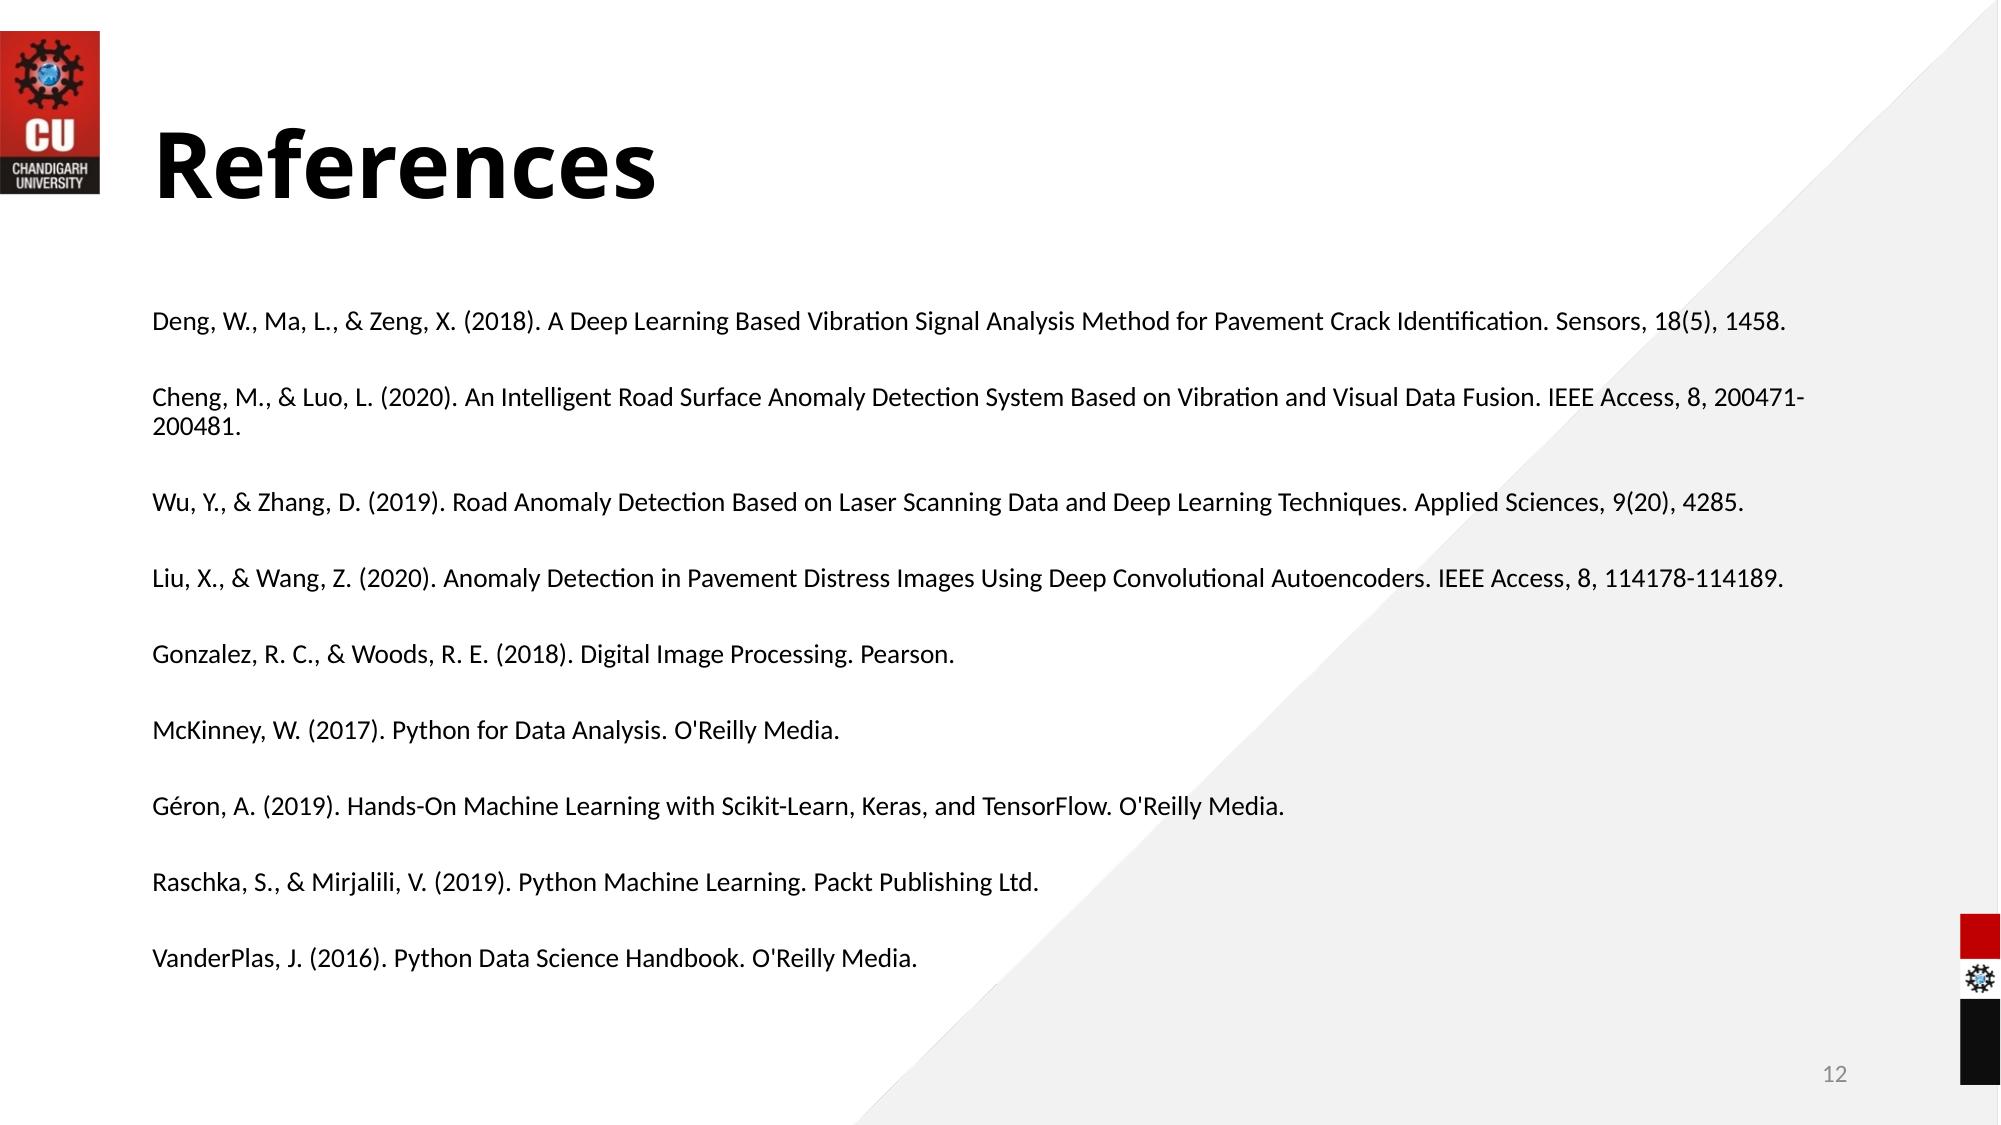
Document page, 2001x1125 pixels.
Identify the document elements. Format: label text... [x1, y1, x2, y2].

slide_number 12 [1412, 1042, 1863, 1103]
title References [137, 59, 1863, 278]
picture [0, 0, 2001, 1125]
list Deng, W., Ma, L., & Zeng, X. (2018). A Deep Learning Based Vibration Signal Analysis Method for Pavement Crack Identification. Sensors, 18(5), 1458. Cheng, M., & Luo, L. (2020). An Intelligent Road Surface Anomaly Detection System Based on Vibration and Visual Data Fusion. IEEE Access, 8, 200471-200481. Wu, Y., & Zhang, D. (2019). Road Anomaly Detection Based on Laser Scanning Data and Deep Learning Techniques. Applied Sciences, 9(20), 4285. Liu, X., & Wang, Z. (2020). Anomaly Detection in Pavement Distress Images Using Deep Convolutional Autoencoders. IEEE Access, 8, 114178-114189. Gonzalez, R. C., & Woods, R. E. (2018). Digital Image Processing. Pearson. McKinney, W. (2017). Python for Data Analysis. O'Reilly Media. Géron, A. (2019). Hands-On Machine Learning with Scikit-Learn, Keras, and TensorFlow. O'Reilly Media. Raschka, S., & Mirjalili, V. (2019). Python Machine Learning. Packt Publishing Ltd. VanderPlas, J. (2016). Python Data Science Handbook. O'Reilly Media. [137, 299, 1863, 1014]
